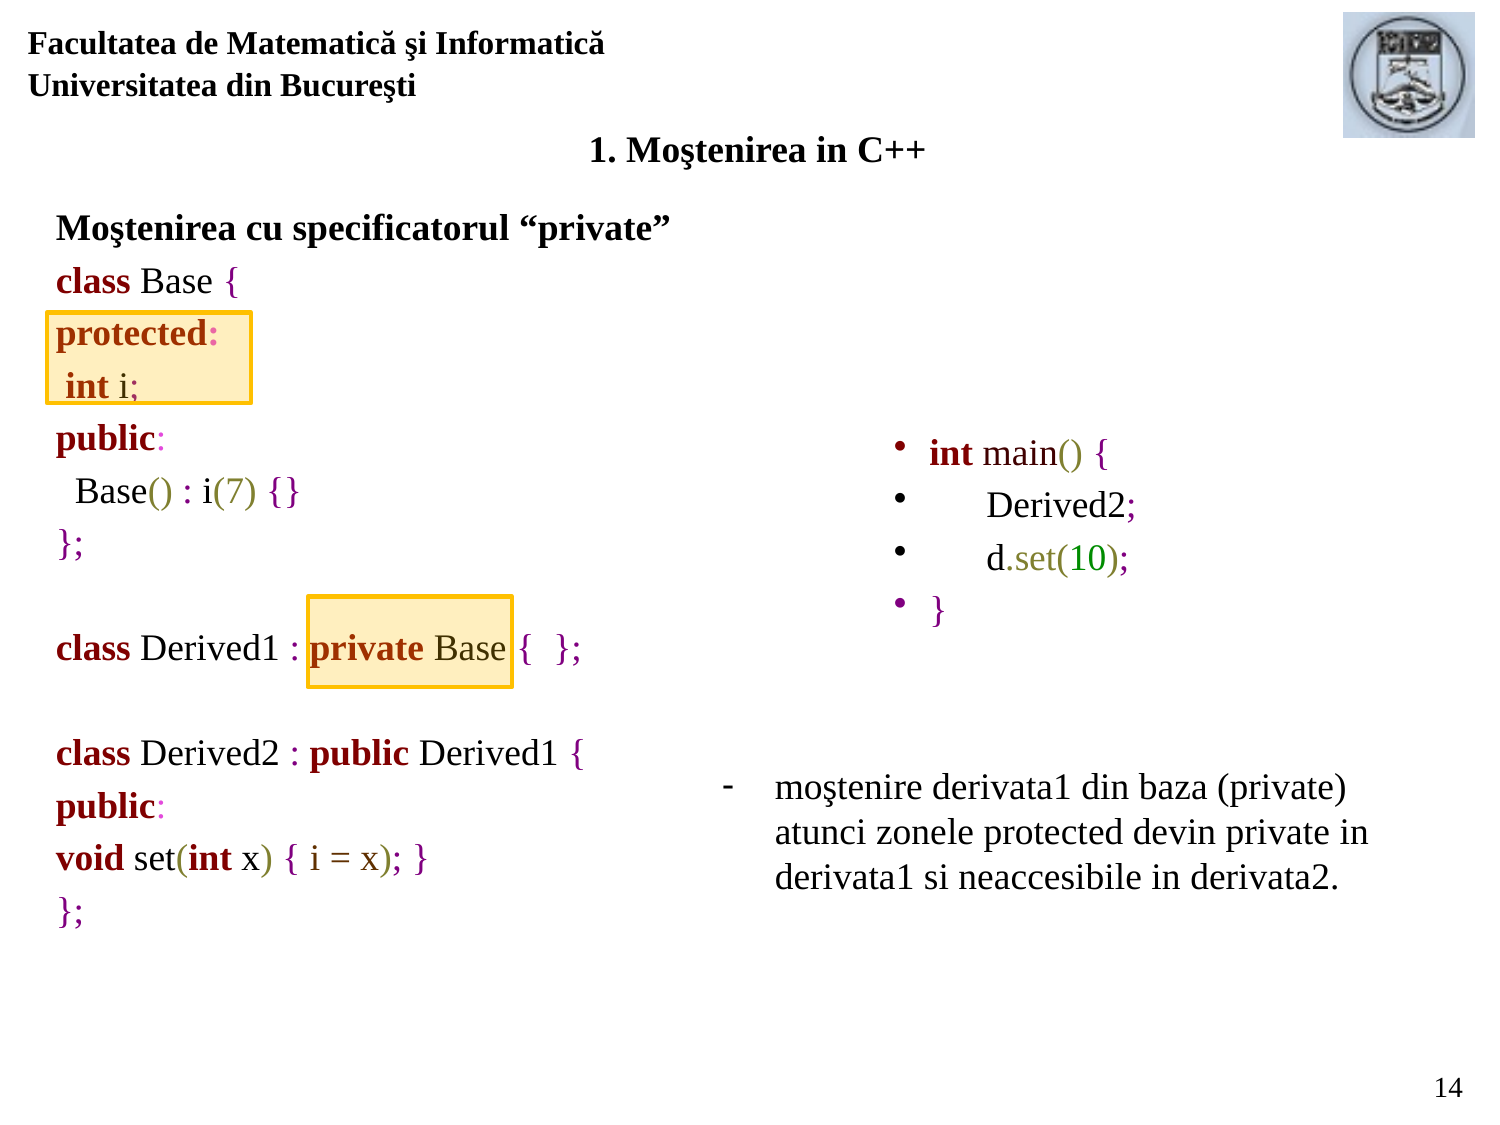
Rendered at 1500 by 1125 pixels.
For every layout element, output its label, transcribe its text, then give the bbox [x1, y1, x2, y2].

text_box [40, 187, 893, 1085]
text_box moştenire derivata1 din baza (private) atunci zonele protected devin private in derivata1 si neaccesibile in derivata2. [896, 755, 1443, 904]
text_box int main() { Derived2; d.set(10); } [896, 427, 1317, 631]
text_box 14 [1384, 1051, 1478, 1111]
text_box Facultatea de Matematică şi Informatică Universitatea din Bucureşti [12, 12, 763, 111]
picture [1342, 12, 1475, 138]
text_box 1. Moştenirea in C++ [345, 123, 1170, 190]
